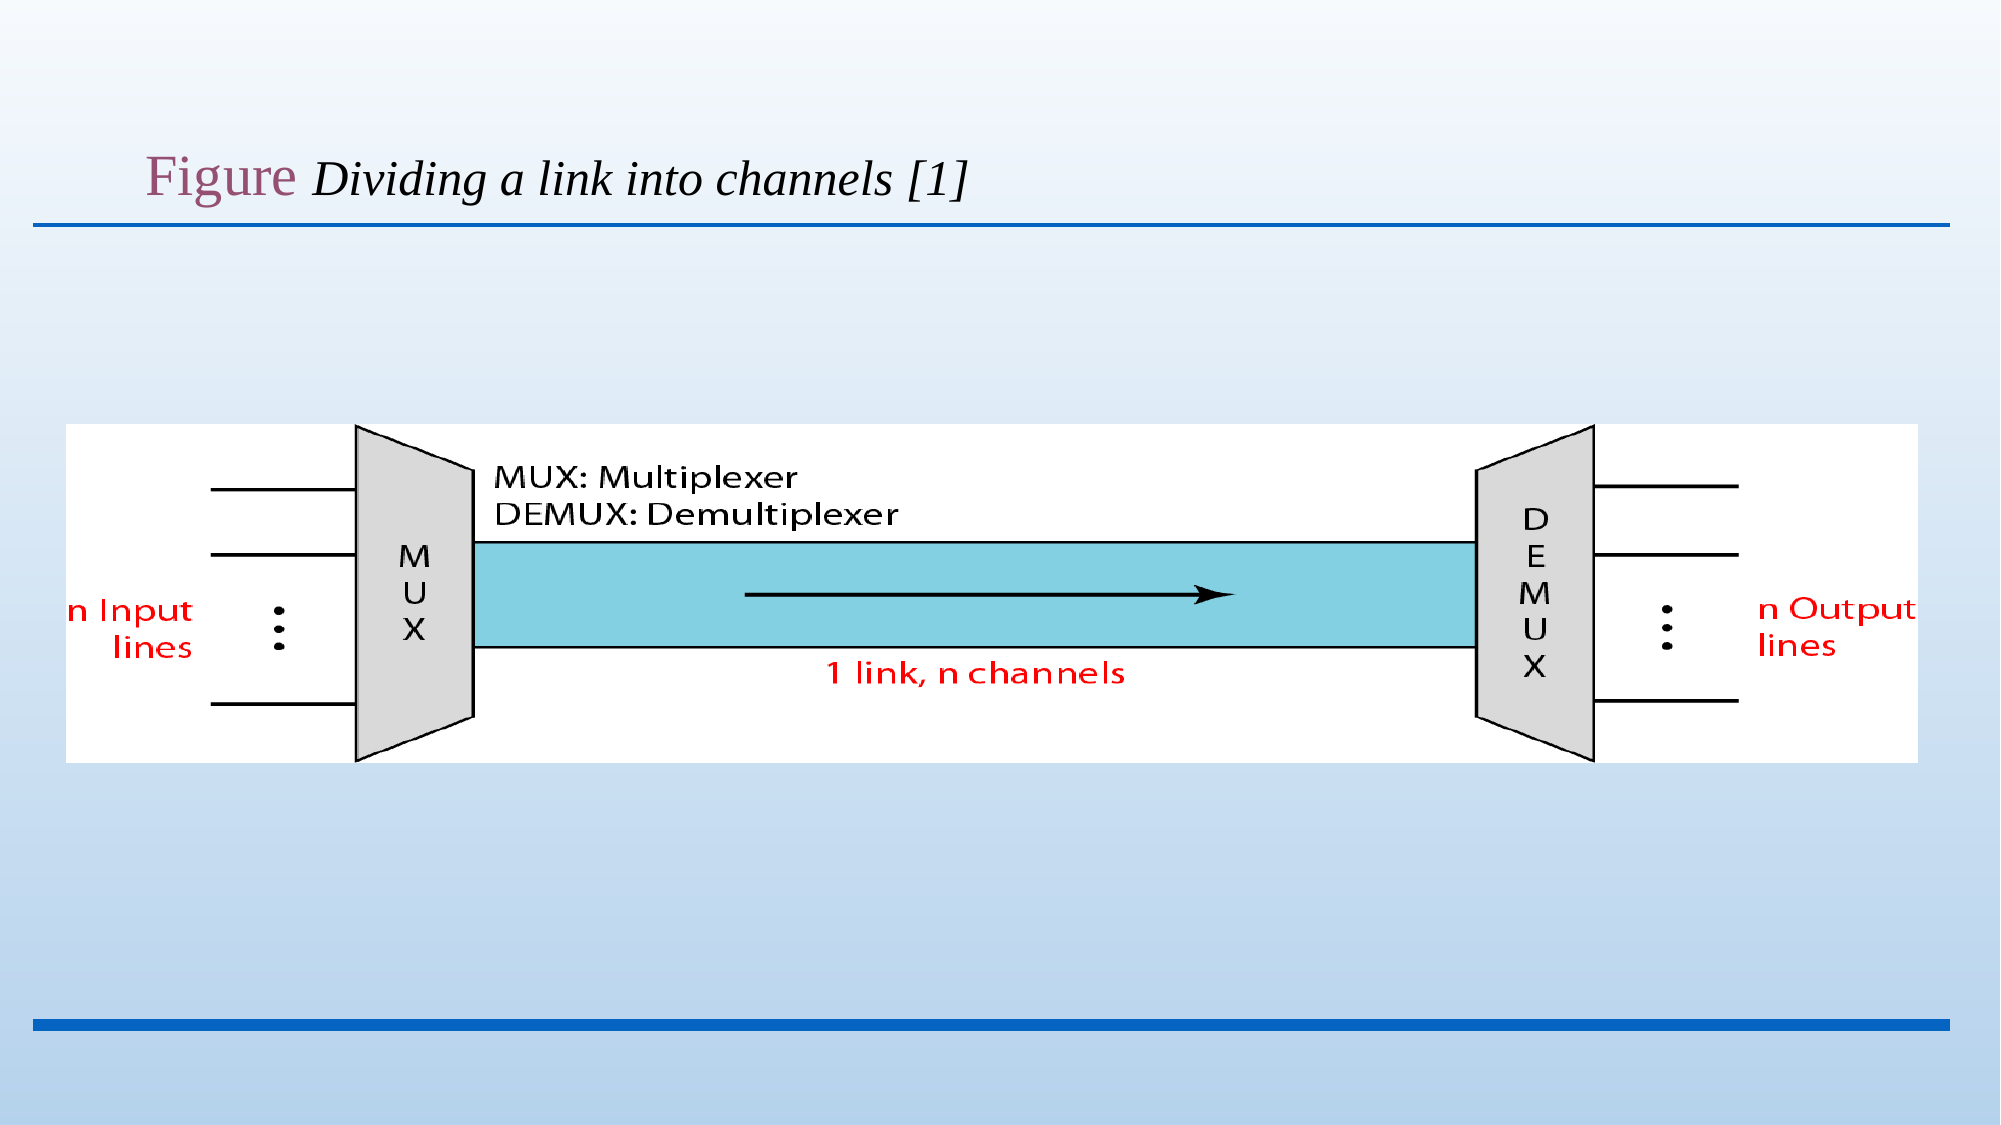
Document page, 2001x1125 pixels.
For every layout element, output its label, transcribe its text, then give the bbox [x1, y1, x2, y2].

text_box Figure Dividing a link into channels [1] [130, 129, 1021, 215]
picture [66, 424, 1919, 763]
